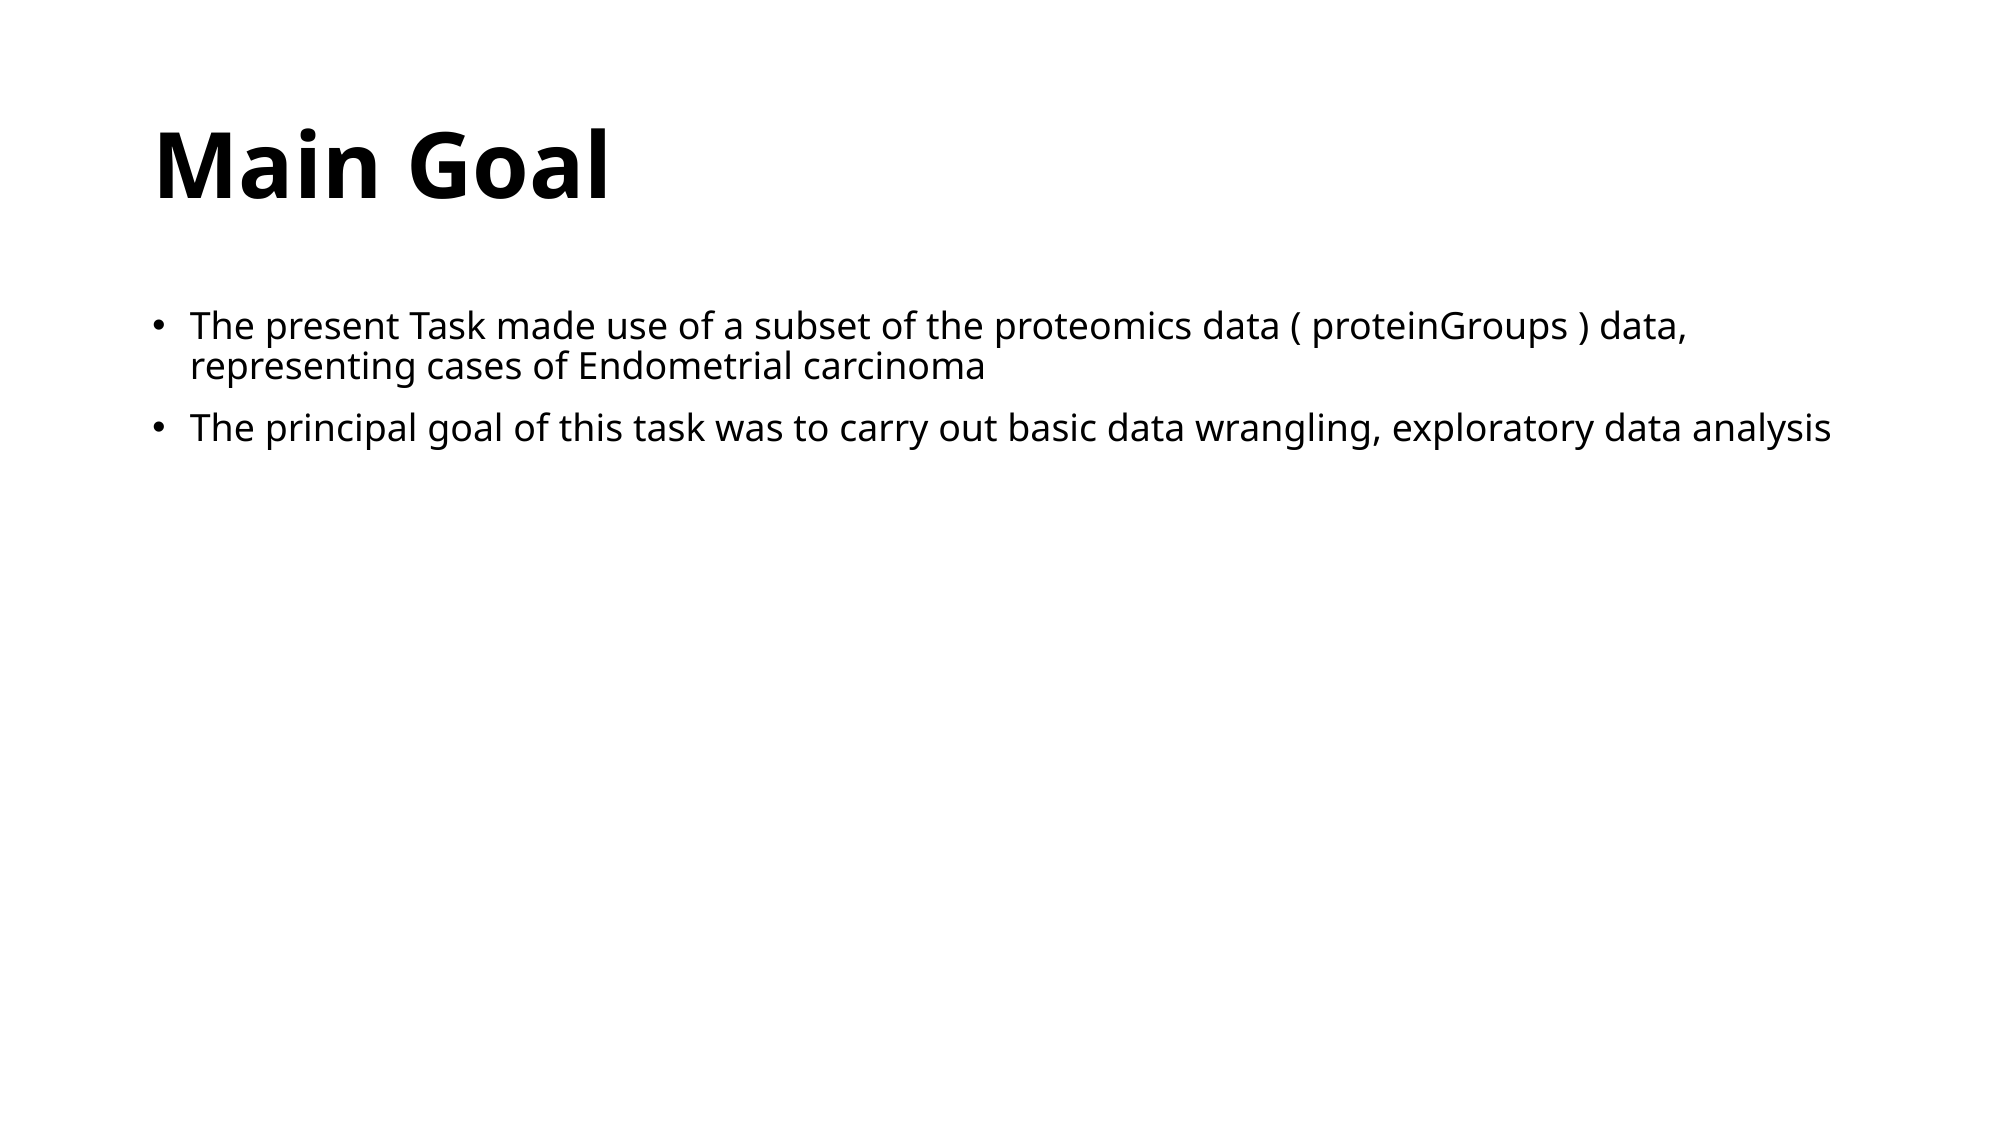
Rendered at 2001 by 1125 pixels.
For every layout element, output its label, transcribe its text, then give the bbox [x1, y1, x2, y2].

list The present Task made use of a subset of the proteomics data ( proteinGroups ) data, representing cases of Endometrial carcinoma The principal goal of this task was to carry out basic data wrangling, exploratory data analysis [137, 299, 1863, 1014]
title Main Goal [137, 59, 1863, 278]
